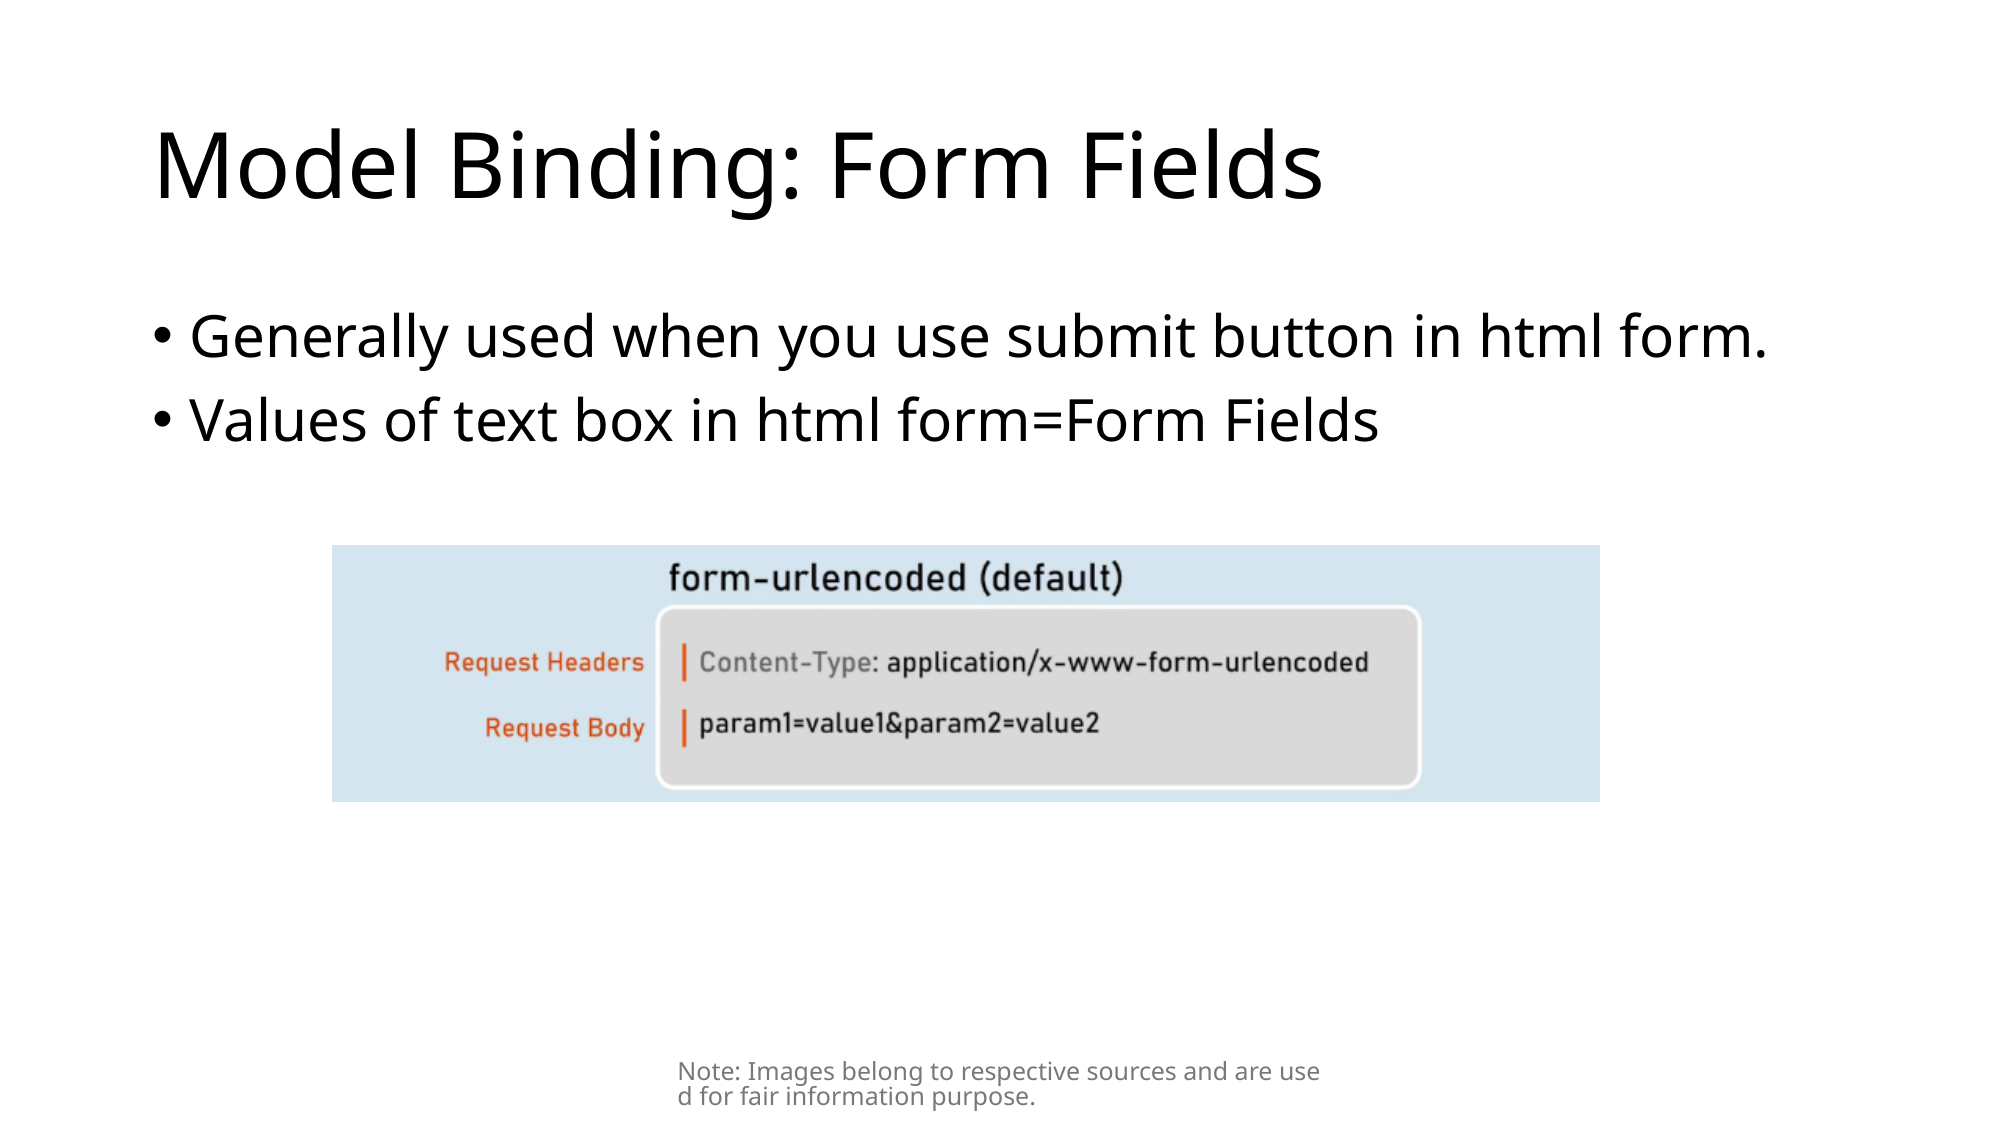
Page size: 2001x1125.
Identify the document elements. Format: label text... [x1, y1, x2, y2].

list Generally used when you use submit button in html form. Values of text box in html form=Form Fields [137, 299, 1863, 1014]
picture [331, 544, 1601, 802]
title Model Binding: Form Fields [137, 59, 1863, 278]
footer Note: Images belong to respective sources and are used for fair information purpose. [662, 1042, 1338, 1103]
